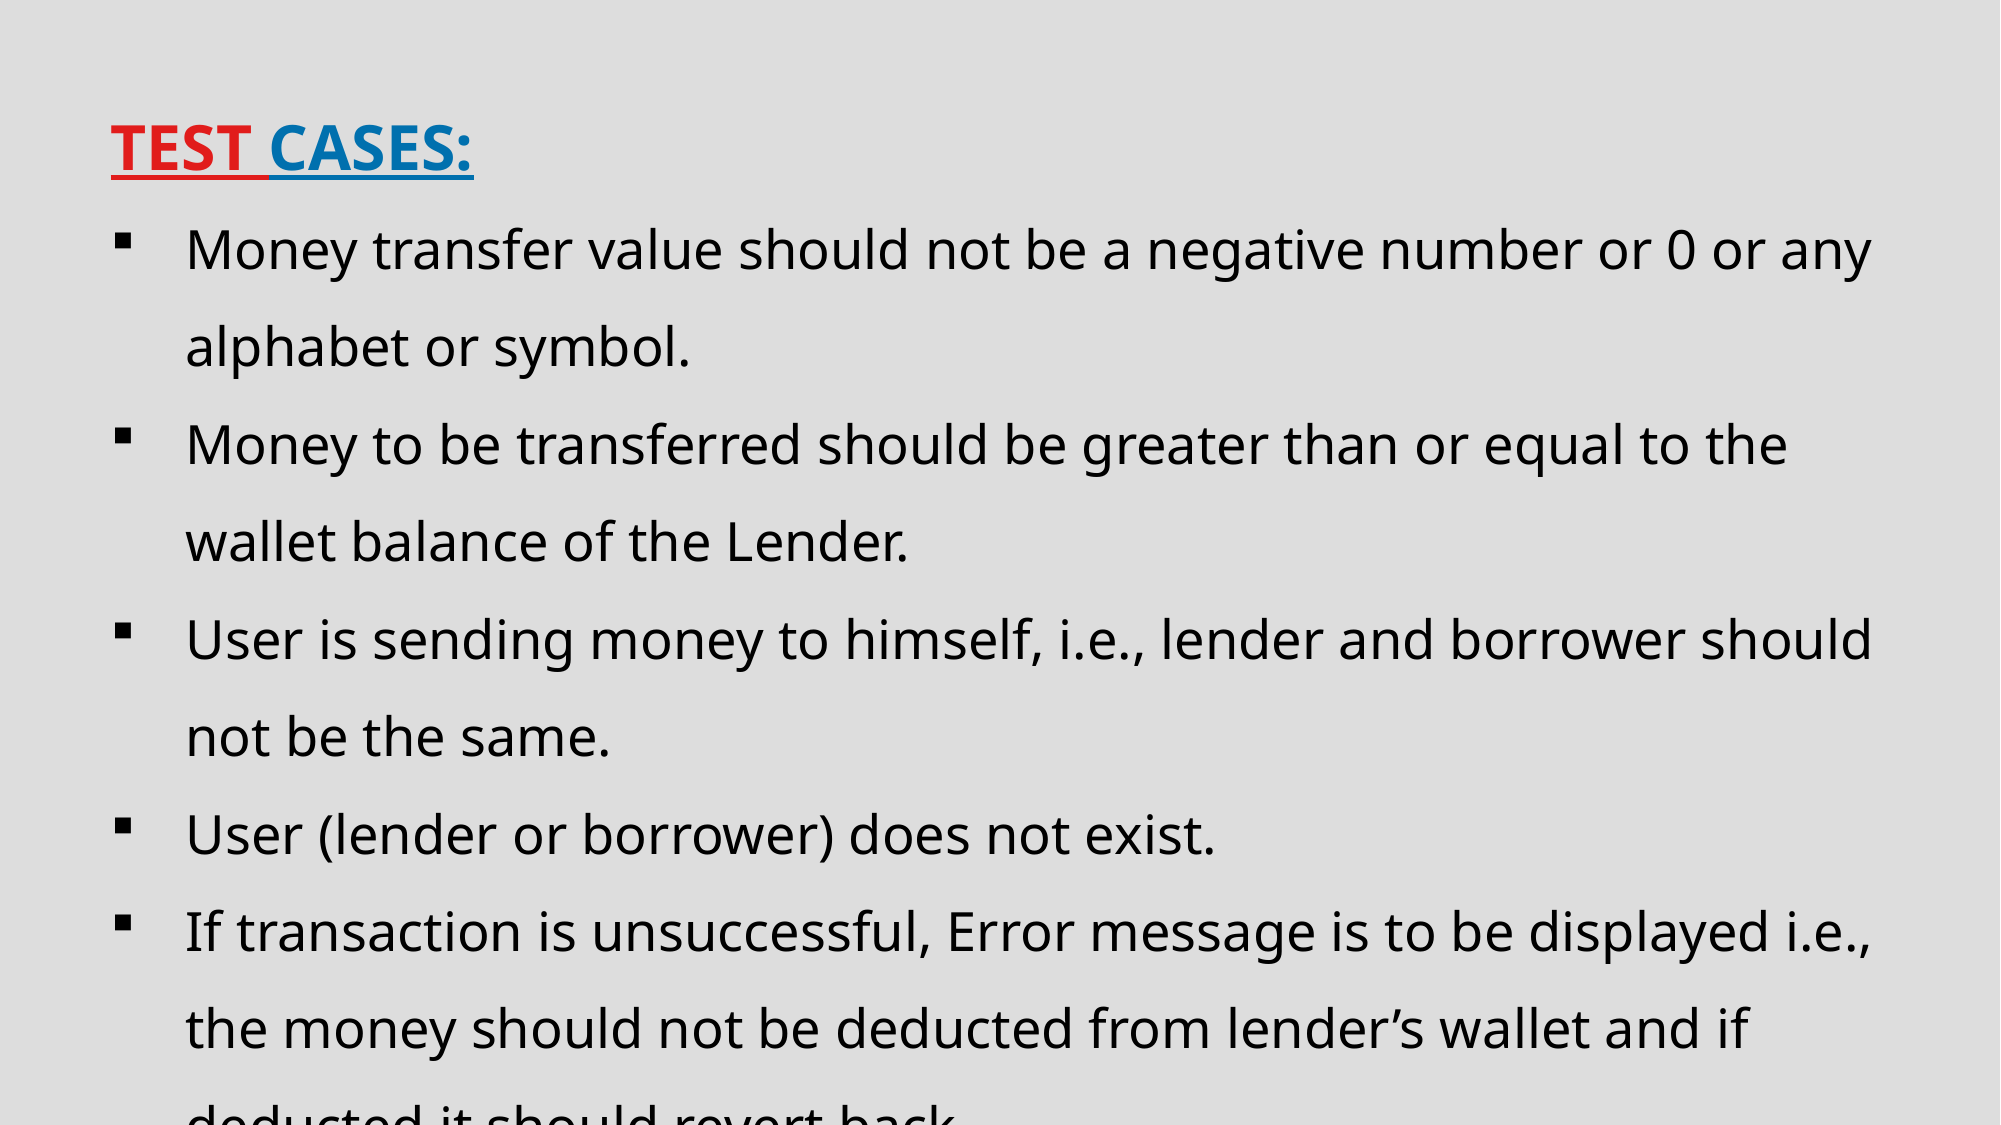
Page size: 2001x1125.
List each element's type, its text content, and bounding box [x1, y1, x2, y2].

text_box TEST CASES: Money transfer value should not be a negative number or 0 or any alphabet or symbol. Money to be transferred should be greater than or equal to the wallet balance of the Lender. User is sending money to himself, i.e., lender and borrower should not be the same. User (lender or borrower) does not exist. If transaction is unsuccessful, Error message is to be displayed i.e., the money should not be deducted from lender’s wallet and if deducted it should revert back. Auditor can’t transact. Wallet Amount should be updated. Personal information of lender should not be visible to the borrower. [95, 63, 1904, 1125]
